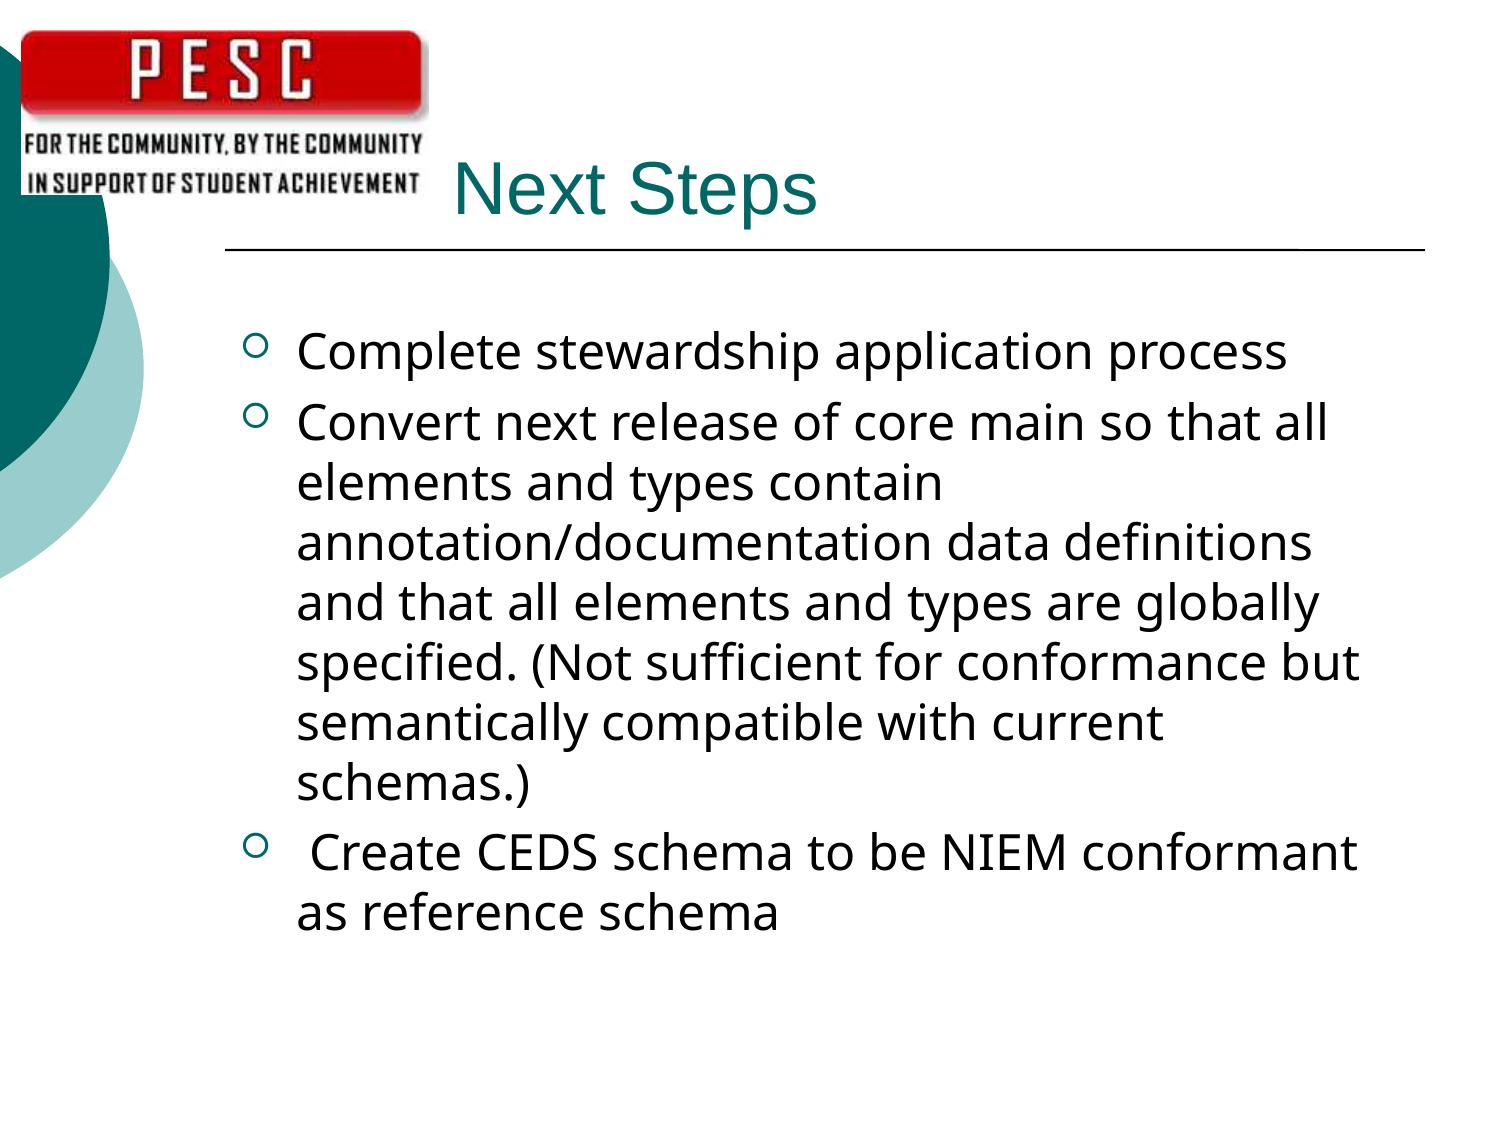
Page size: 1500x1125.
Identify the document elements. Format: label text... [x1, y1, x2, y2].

list Complete stewardship application process Convert next release of core main so that all elements and types contain annotation/documentation data definitions and that all elements and types are globally specified. (Not sufficient for conformance but semantically compatible with current schemas.) Create CEDS schema to be NIEM conformant as reference schema [225, 312, 1425, 988]
picture [21, 30, 429, 195]
title Next Steps [437, 49, 1425, 237]
